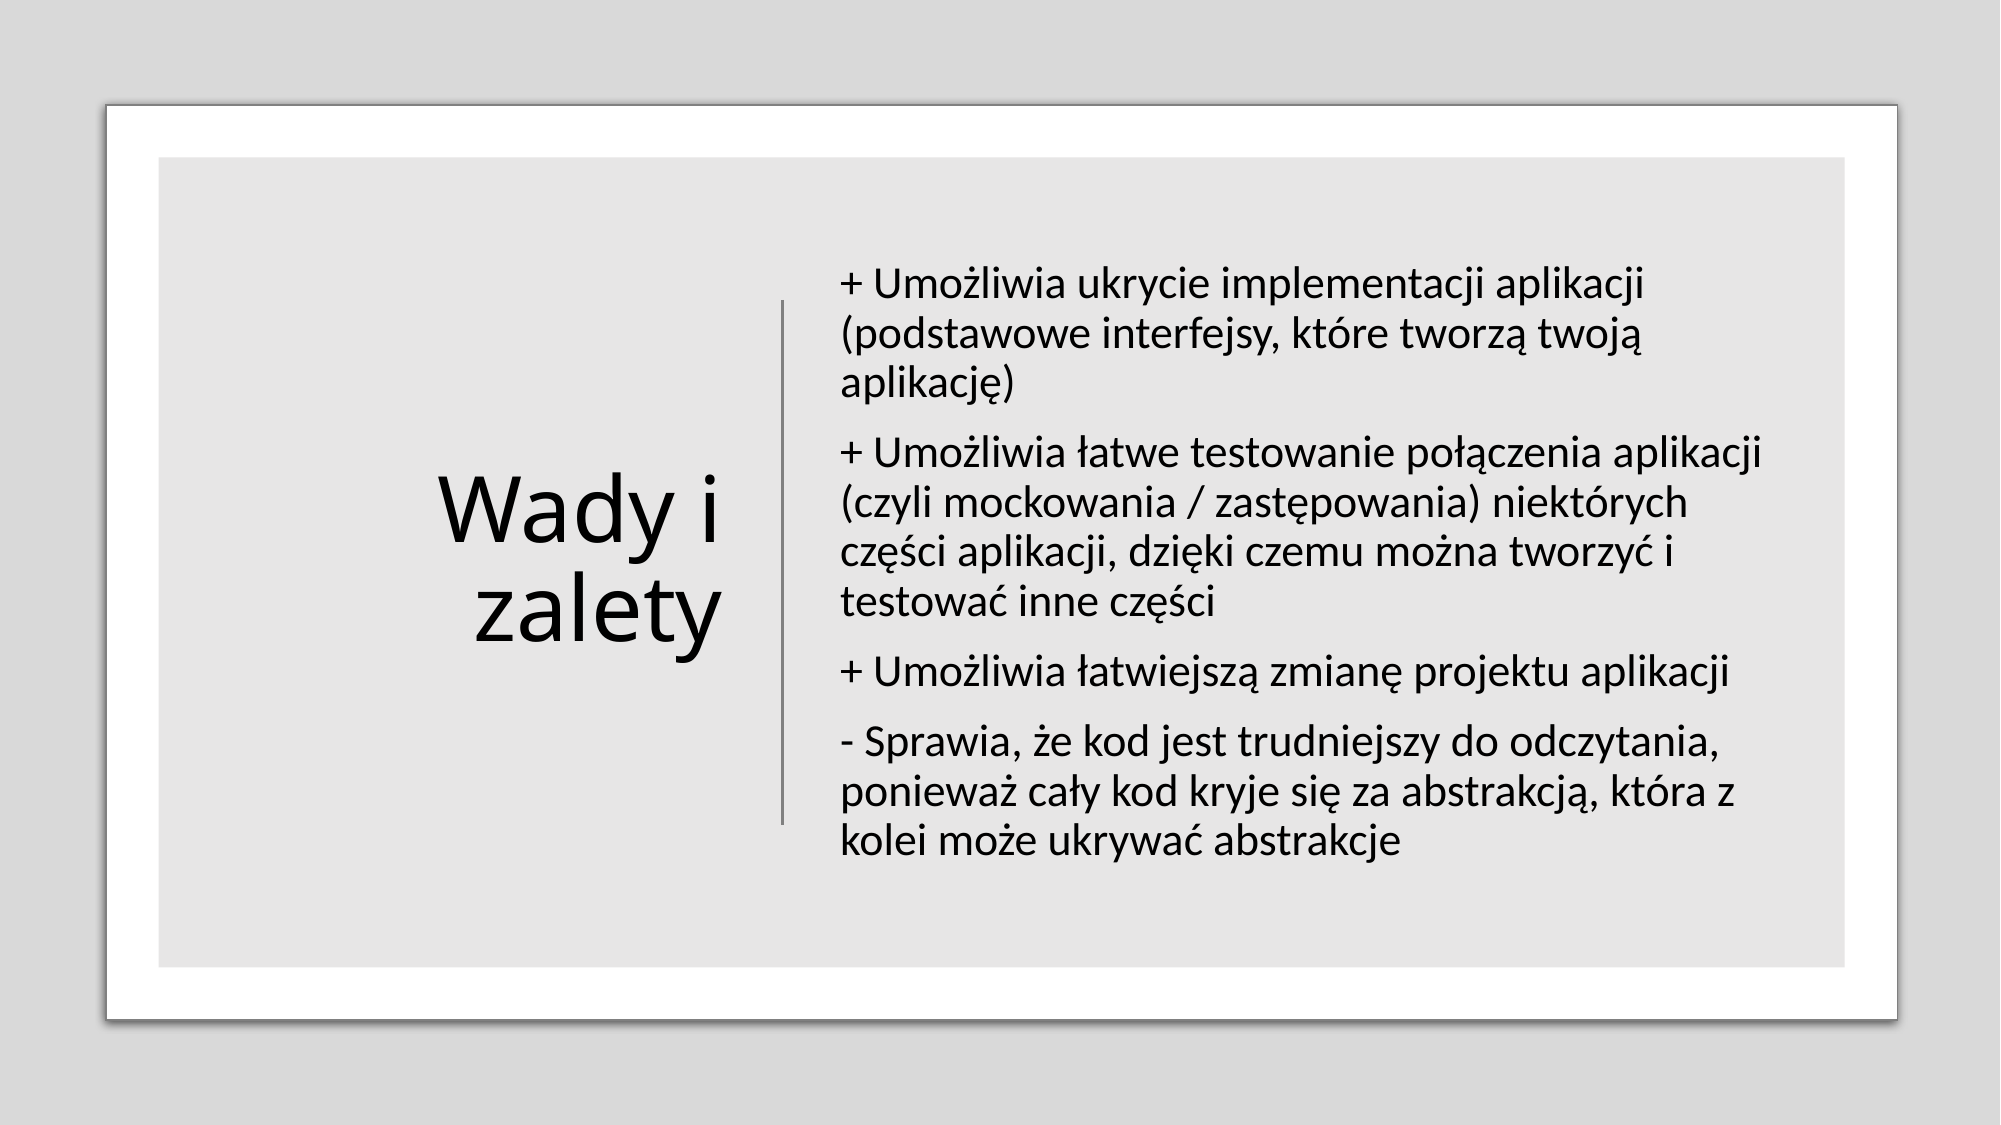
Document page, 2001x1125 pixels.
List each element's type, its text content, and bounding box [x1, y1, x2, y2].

title Wady i zalety [211, 224, 738, 900]
text_box [105, 104, 1898, 1021]
text_box [158, 156, 1846, 968]
text_box [0, 0, 2000, 1125]
list + Umożliwia ukrycie implementacji aplikacji (podstawowe interfejsy, które tworzą twoją aplikację) + Umożliwia łatwe testowanie połączenia aplikacji (czyli mockowania / zastępowania) niektórych części aplikacji, dzięki czemu można tworzyć i testować inne części + Umożliwia łatwiejszą zmianę projektu aplikacji - Sprawia, że ​​kod jest trudniejszy do odczytania, ponieważ cały kod kryje się za abstrakcją, która z kolei może ukrywać abstrakcje [825, 224, 1789, 900]
